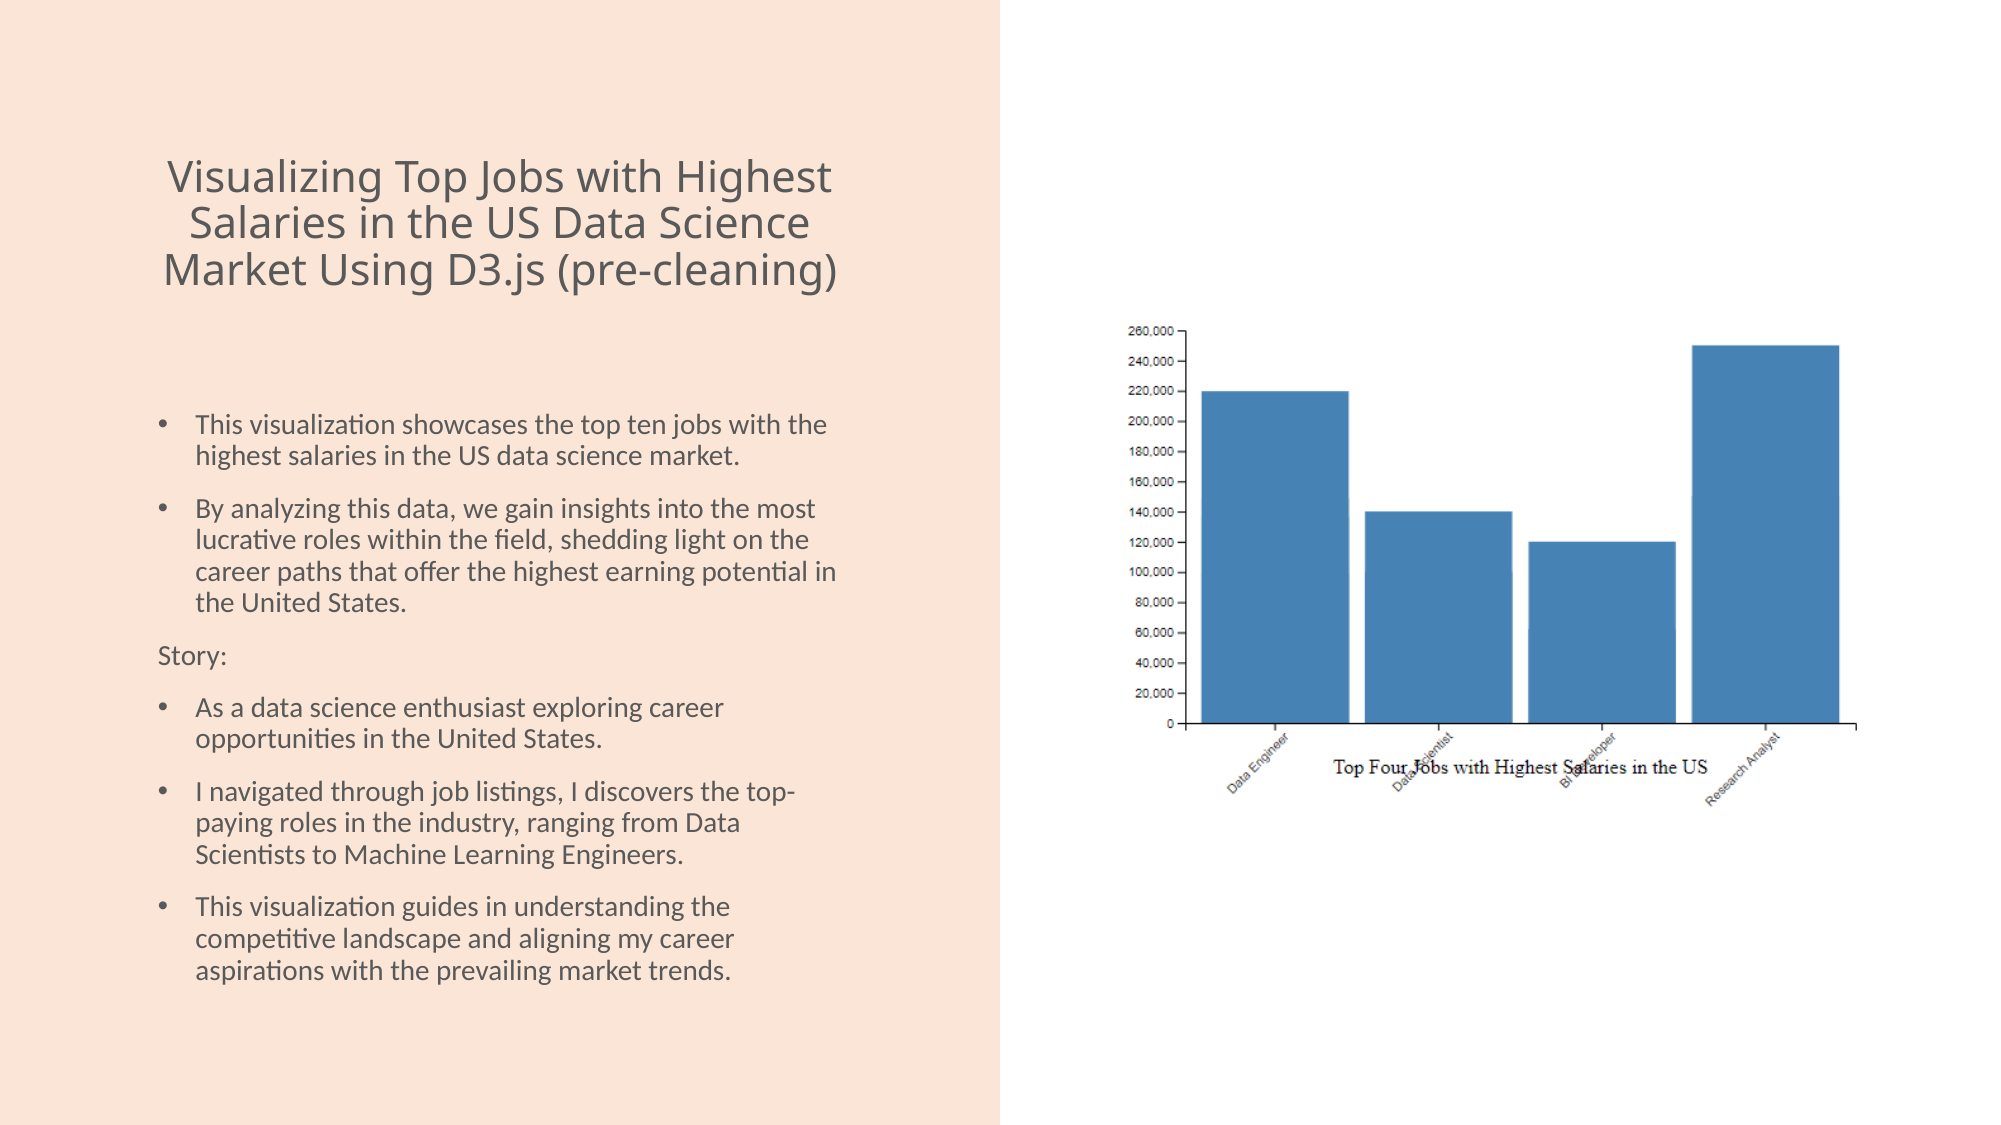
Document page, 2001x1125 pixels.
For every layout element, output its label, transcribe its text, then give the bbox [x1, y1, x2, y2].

title Visualizing Top Jobs with Highest Salaries in the US Data Science Market Using D3.js (pre-cleaning) [142, 112, 858, 355]
picture [1112, 300, 1900, 832]
text_box [1001, 0, 2000, 1125]
list This visualization showcases the top ten jobs with the highest salaries in the US data science market. By analyzing this data, we gain insights into the most lucrative roles within the field, shedding light on the career paths that offer the highest earning potential in the United States. Story: As a data science enthusiast exploring career opportunities in the United States. I navigated through job listings, I discovers the top-paying roles in the industry, ranging from Data Scientists to Machine Learning Engineers. This visualization guides in understanding the competitive landscape and aligning my career aspirations with the prevailing market trends. [142, 401, 858, 1020]
text_box [0, 0, 1001, 1125]
